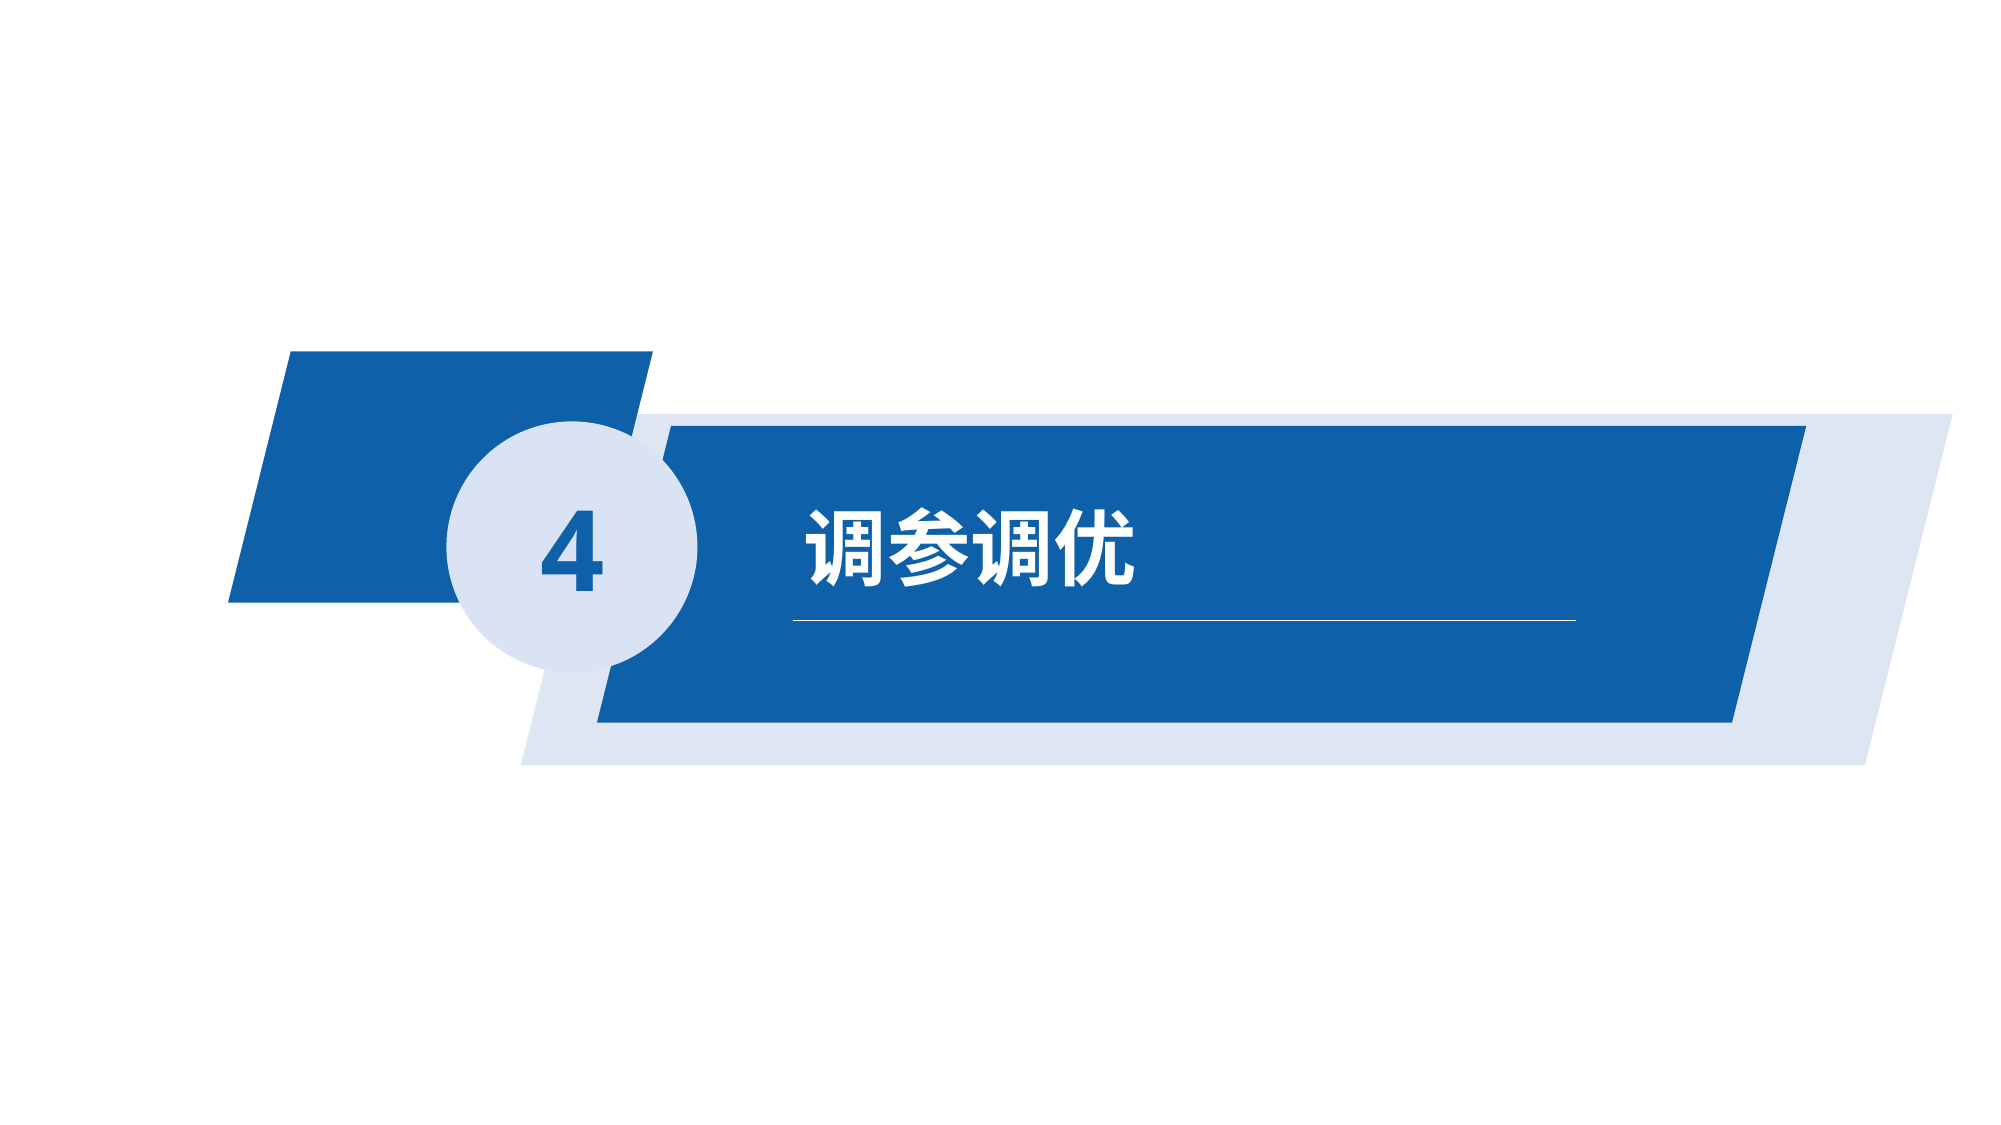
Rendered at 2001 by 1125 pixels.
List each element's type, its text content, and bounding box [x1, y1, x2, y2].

text_box [226, 350, 655, 604]
text_box 4 [529, 473, 691, 620]
text_box [595, 424, 1808, 724]
text_box [445, 420, 676, 674]
text_box [691, 504, 699, 590]
text_box [519, 413, 1955, 767]
text_box 调参调优 [792, 490, 1644, 602]
